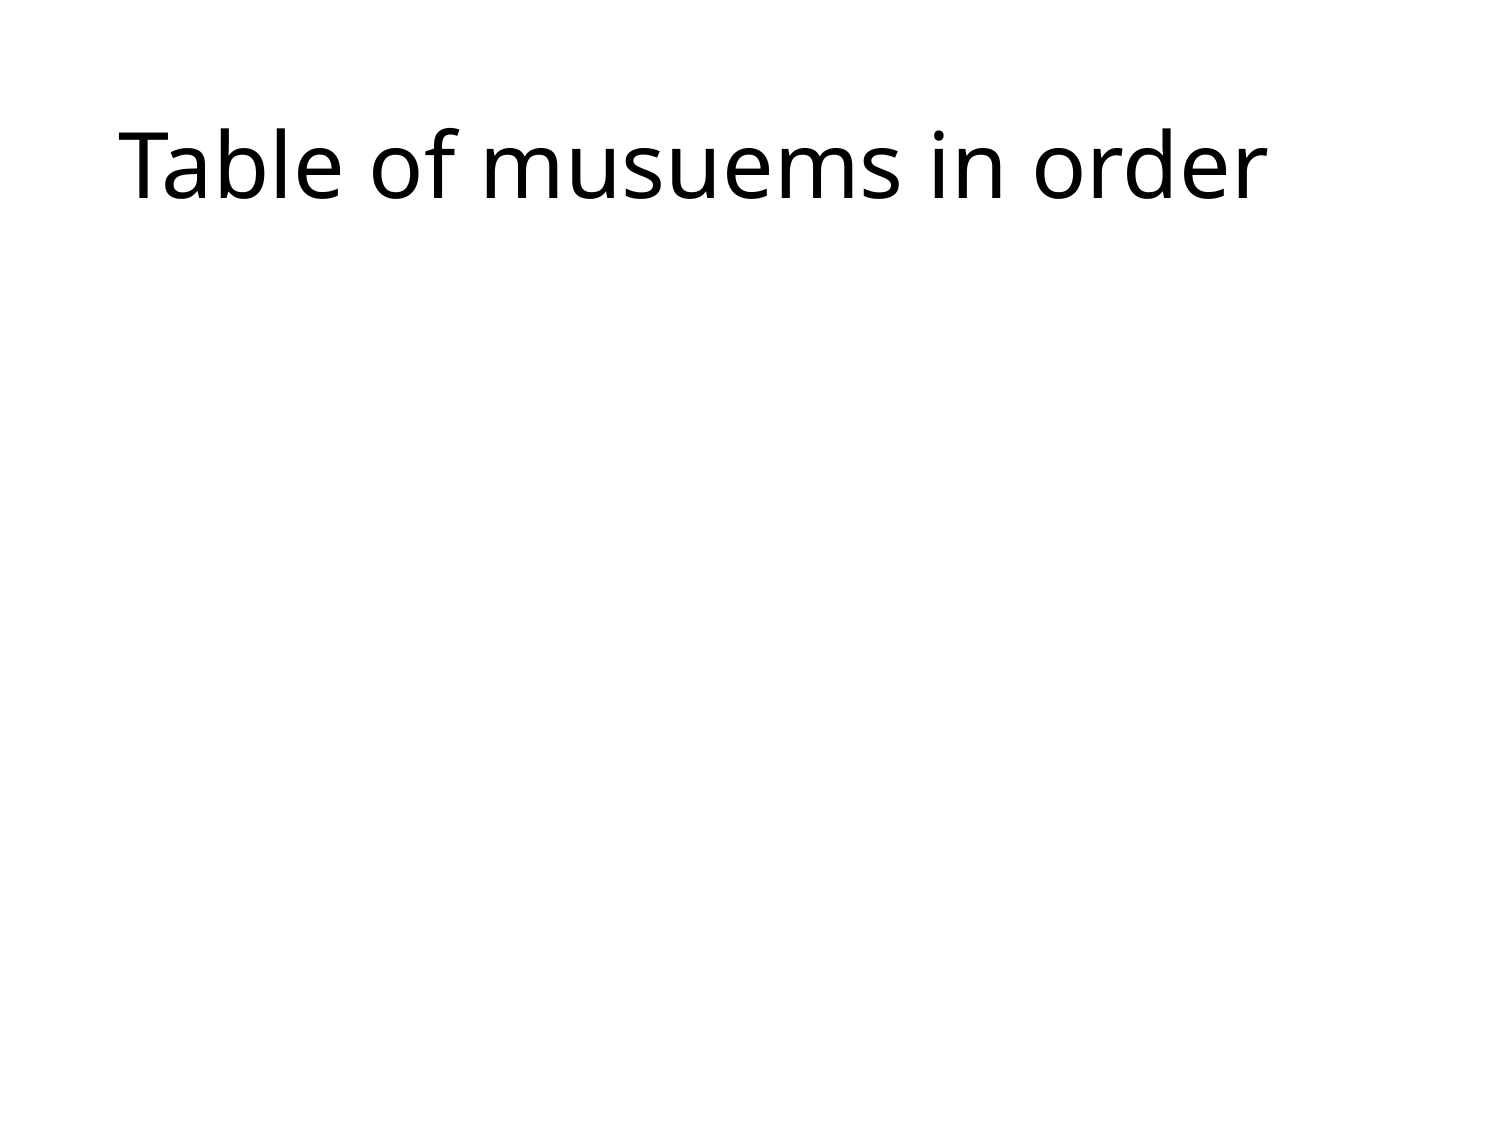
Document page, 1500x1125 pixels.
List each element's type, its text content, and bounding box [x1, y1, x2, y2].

title Table of musuems in order [103, 59, 1397, 278]
